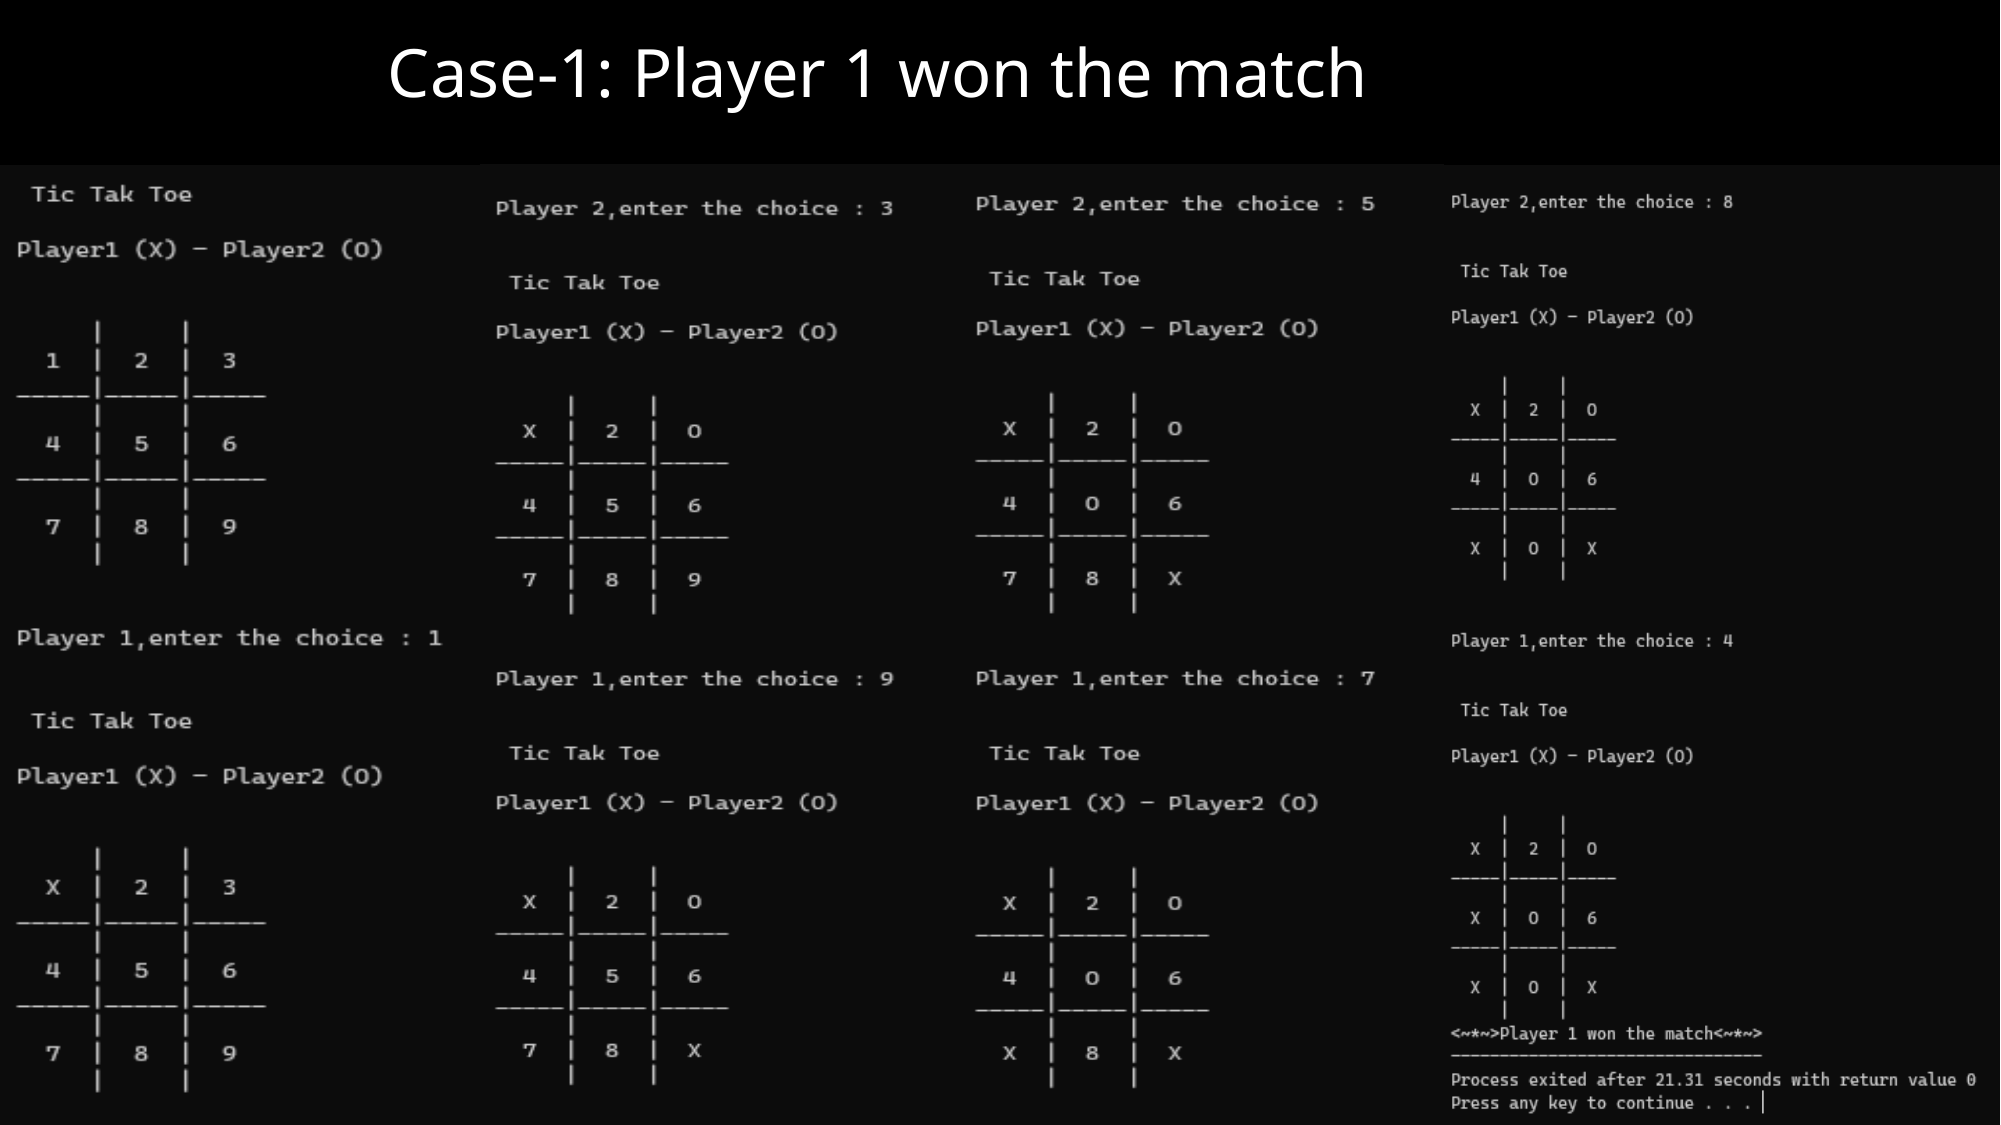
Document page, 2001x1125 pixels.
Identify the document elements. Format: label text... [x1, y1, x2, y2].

picture [0, 164, 2000, 1125]
title Case-1: Player 1 won the match [106, 31, 1650, 122]
